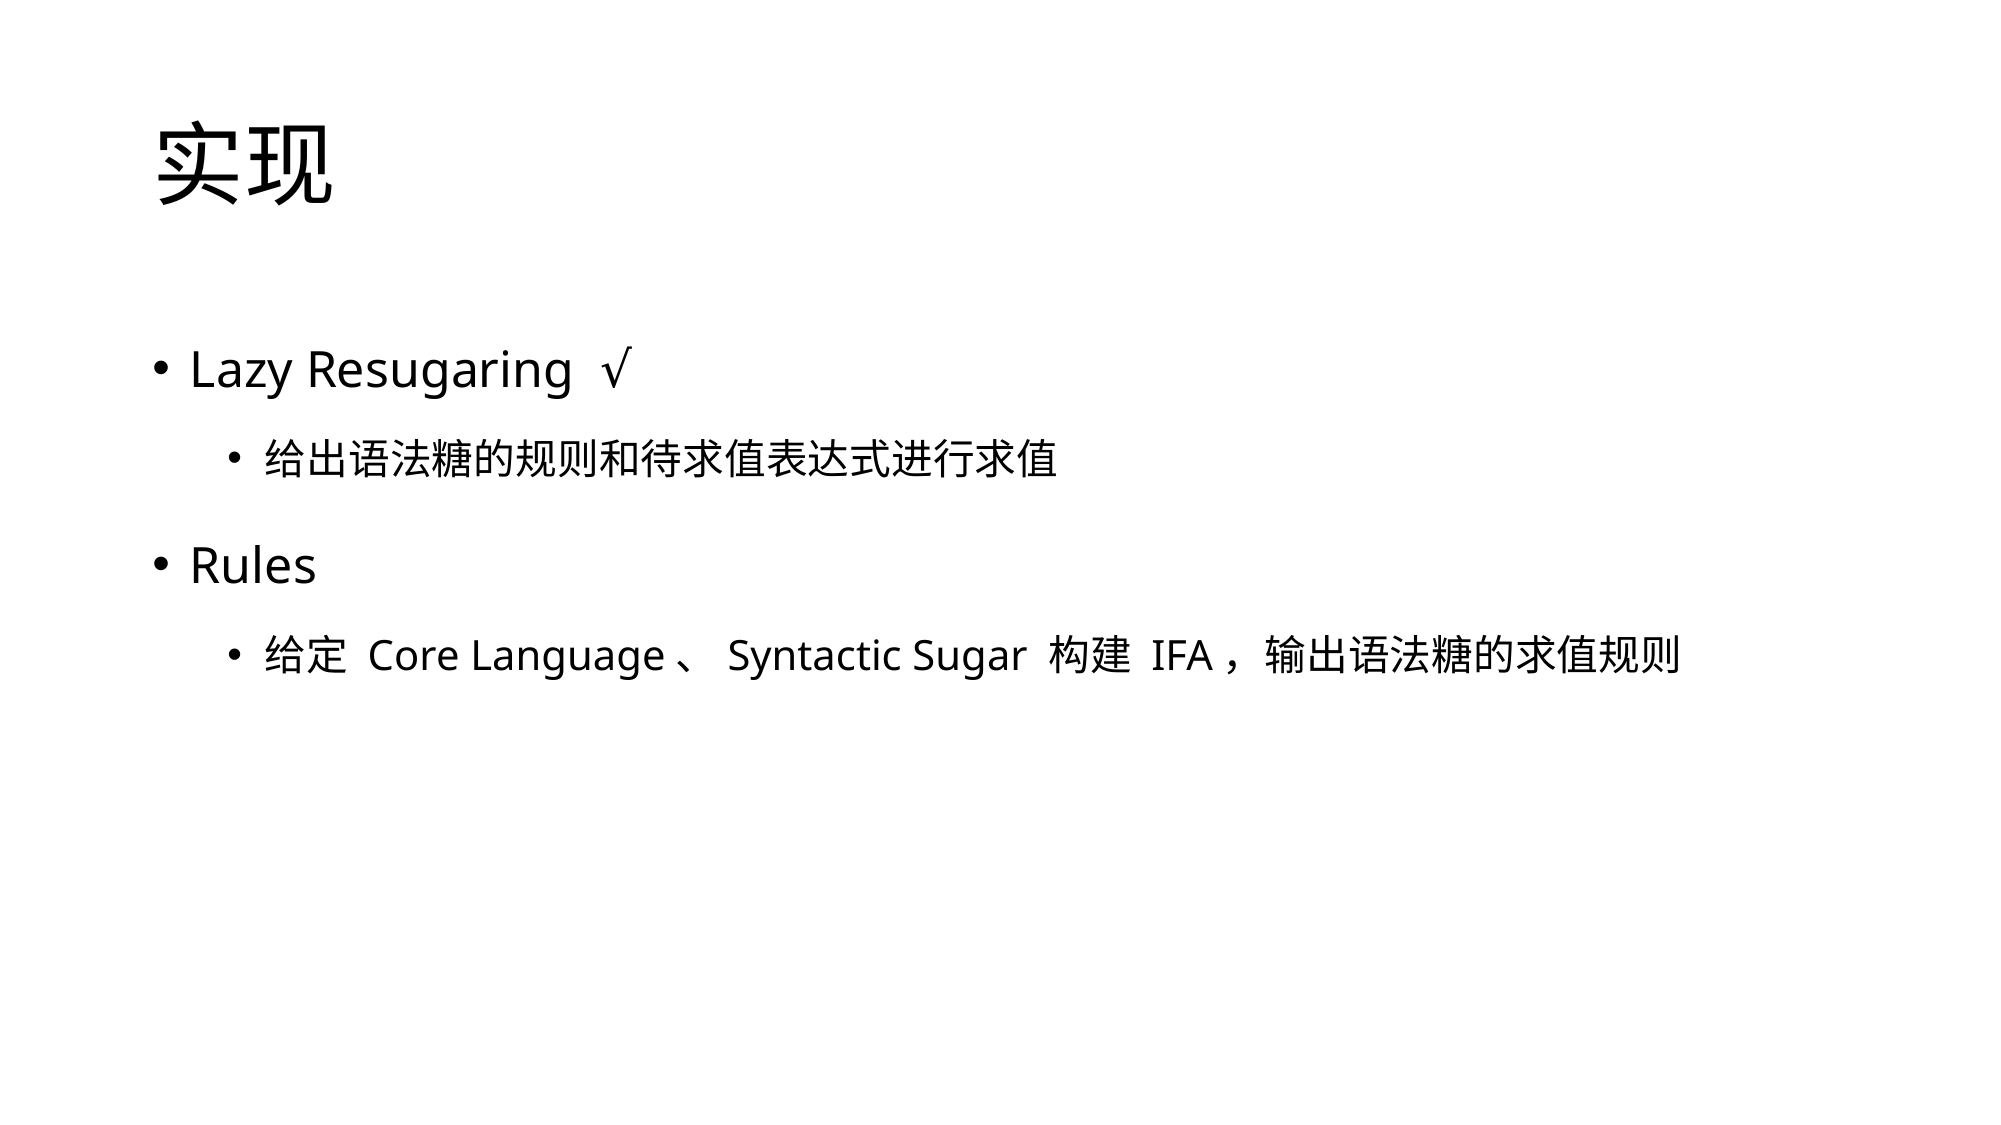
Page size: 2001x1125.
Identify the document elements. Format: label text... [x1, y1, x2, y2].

title 实现 [137, 59, 1863, 278]
list Lazy Resugaring √ 给出语法糖的规则和待求值表达式进行求值 Rules 给定 Core Language、Syntactic Sugar 构建 IFA，输出语法糖的求值规则 [137, 299, 1863, 1014]
